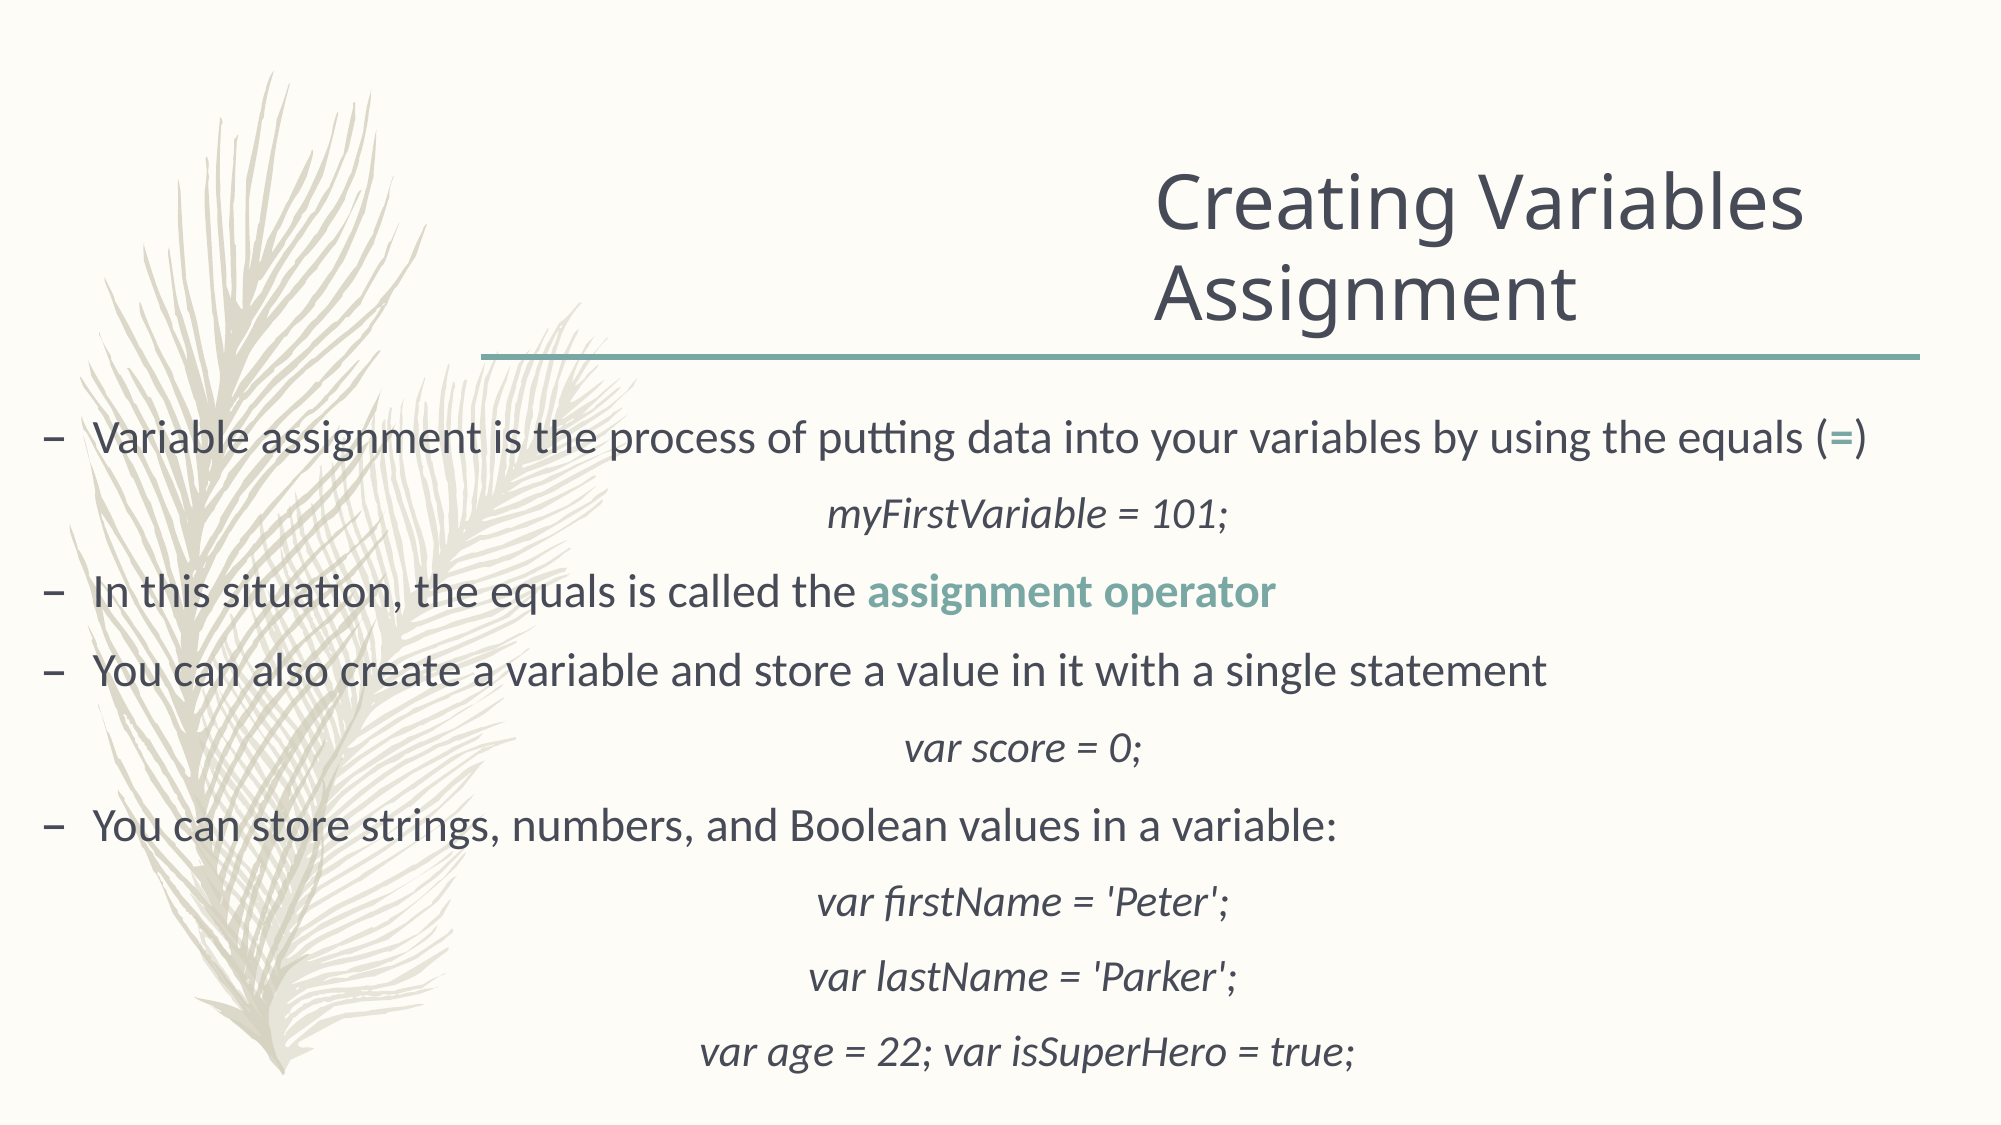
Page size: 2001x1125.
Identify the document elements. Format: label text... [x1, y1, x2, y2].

title Creating Variables Assignment [1139, 149, 1940, 350]
list Variable assignment is the process of putting data into your variables by using the equals (=) myFirstVariable = 101; In this situation, the equals is called the assignment operator You can also create a variable and store a value in it with a single statement var score = 0; You can store strings, numbers, and Boolean values in a variable: var firstName = 'Peter'; var lastName = 'Parker'; var age = 22; var isSuperHero = true; [27, 391, 1980, 1094]
